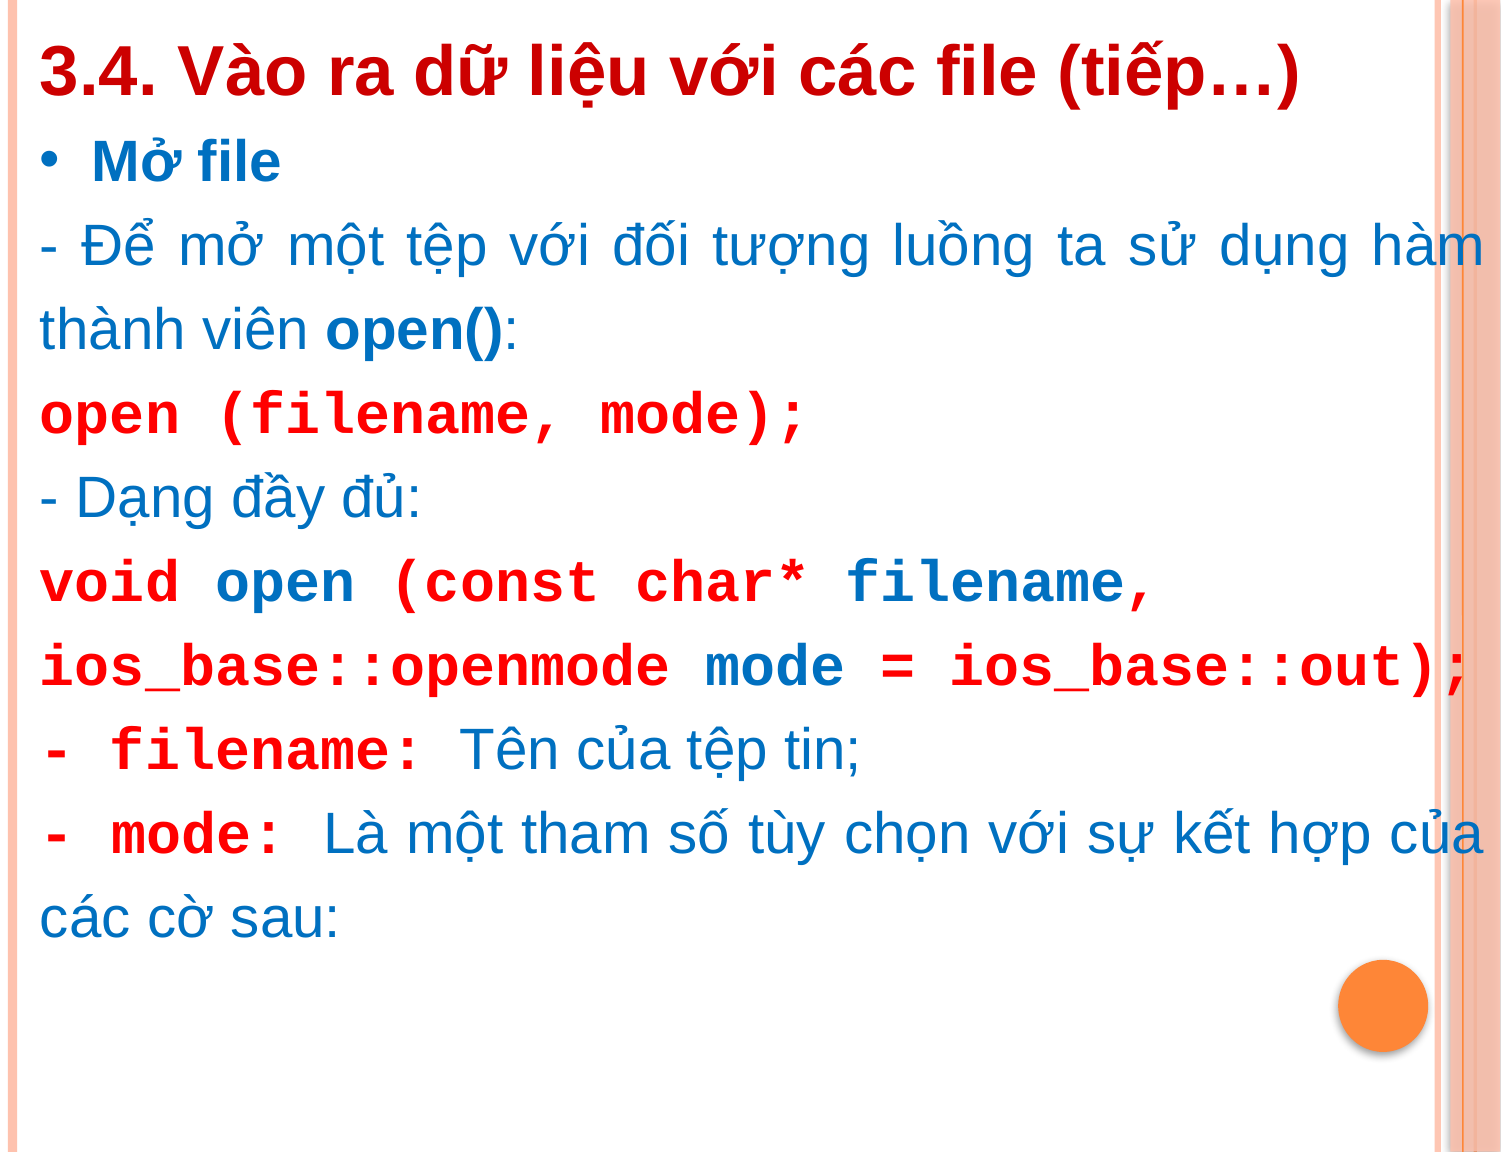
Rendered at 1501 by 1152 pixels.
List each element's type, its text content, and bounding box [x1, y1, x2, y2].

text_box 3.4. Vào ra dữ liệu với các file (tiếp…) Mở file - Để mở một tệp với đối tượng luồng ta sử dụng hàm thành viên open(): open (filename, mode); - Dạng đầy đủ: void open (const char* filename, ios_base::openmode mode = ios_base::out); - filename: Tên của tệp tin; - mode: Là một tham số tùy chọn với sự kết hợp của các cờ sau: [25, 0, 1501, 957]
